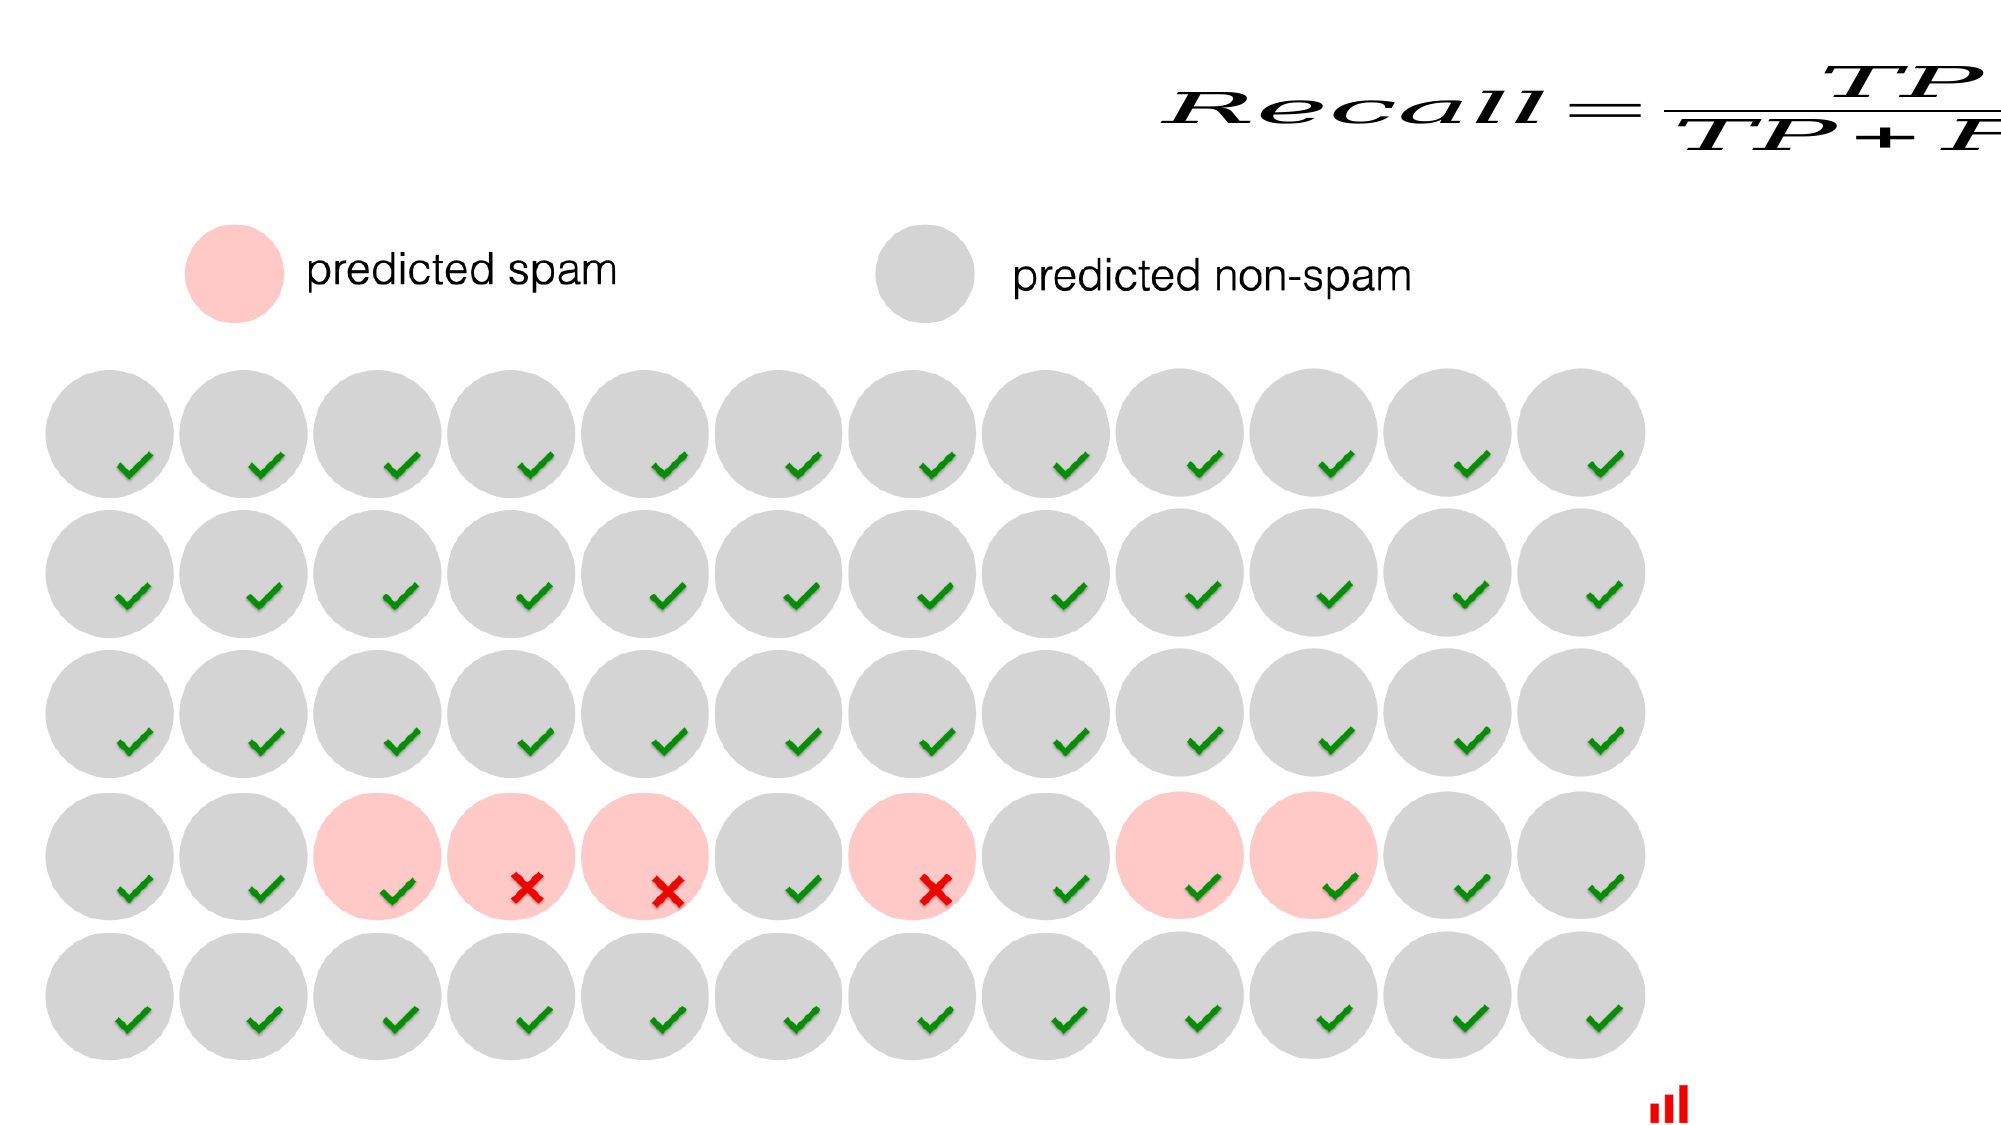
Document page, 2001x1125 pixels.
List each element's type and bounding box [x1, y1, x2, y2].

picture [0, 174, 1690, 1125]
